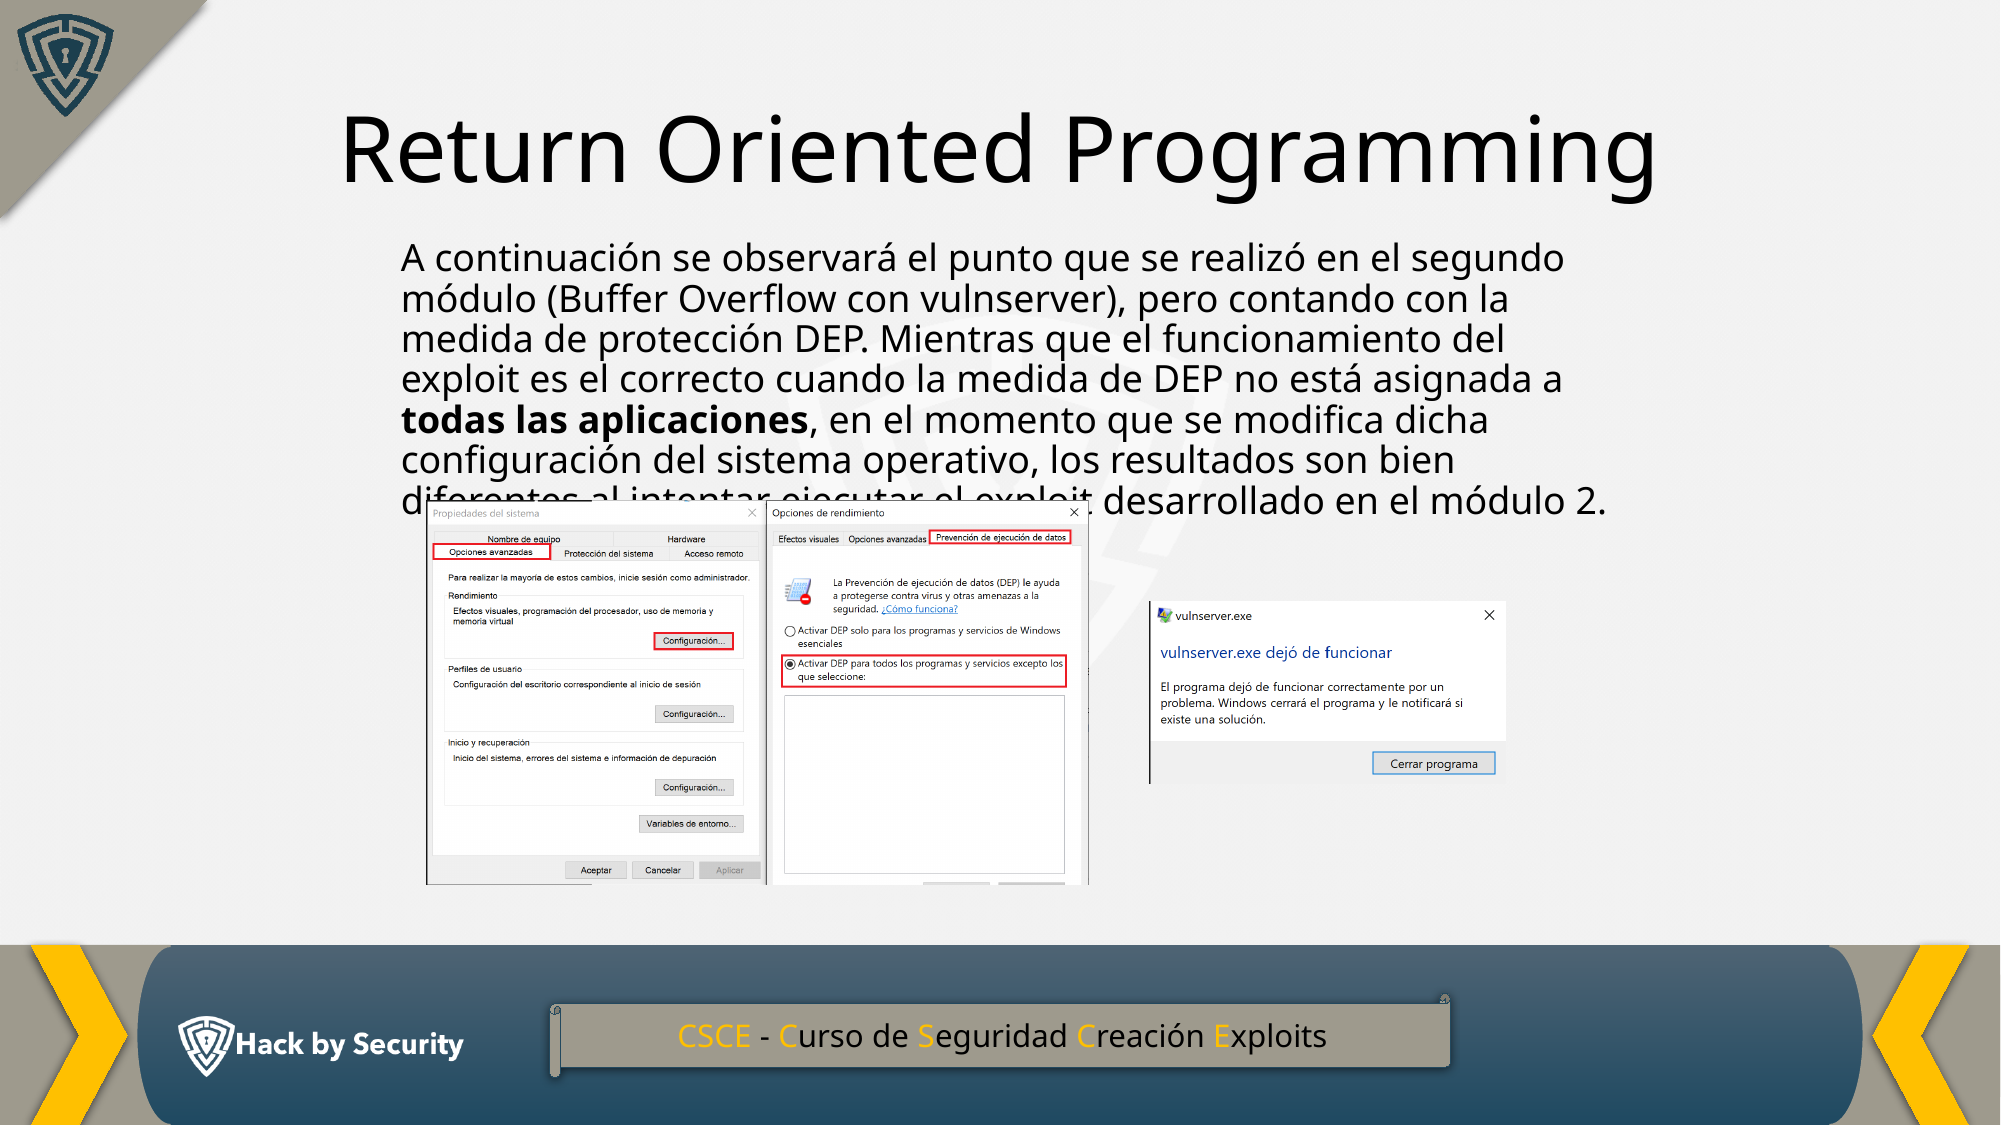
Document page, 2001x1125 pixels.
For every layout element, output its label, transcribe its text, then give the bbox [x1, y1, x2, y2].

picture [170, 1014, 485, 1080]
picture [426, 500, 1089, 885]
list A continuación se observará el punto que se realizó en el segundo módulo (Buffer Overflow con vulnserver), pero contando con la medida de protección DEP. Mientras que el funcionamiento del exploit es el correcto cuando la medida de DEP no está asignada a todas las aplicaciones, en el momento que se modifica dicha configuración del sistema operativo, los resultados son bien diferentes al intentar ejecutar el exploit desarrollado en el módulo 2. [385, 302, 1650, 841]
text_box Return Oriented Programming [0, 3, 2000, 302]
picture [1149, 601, 1506, 784]
